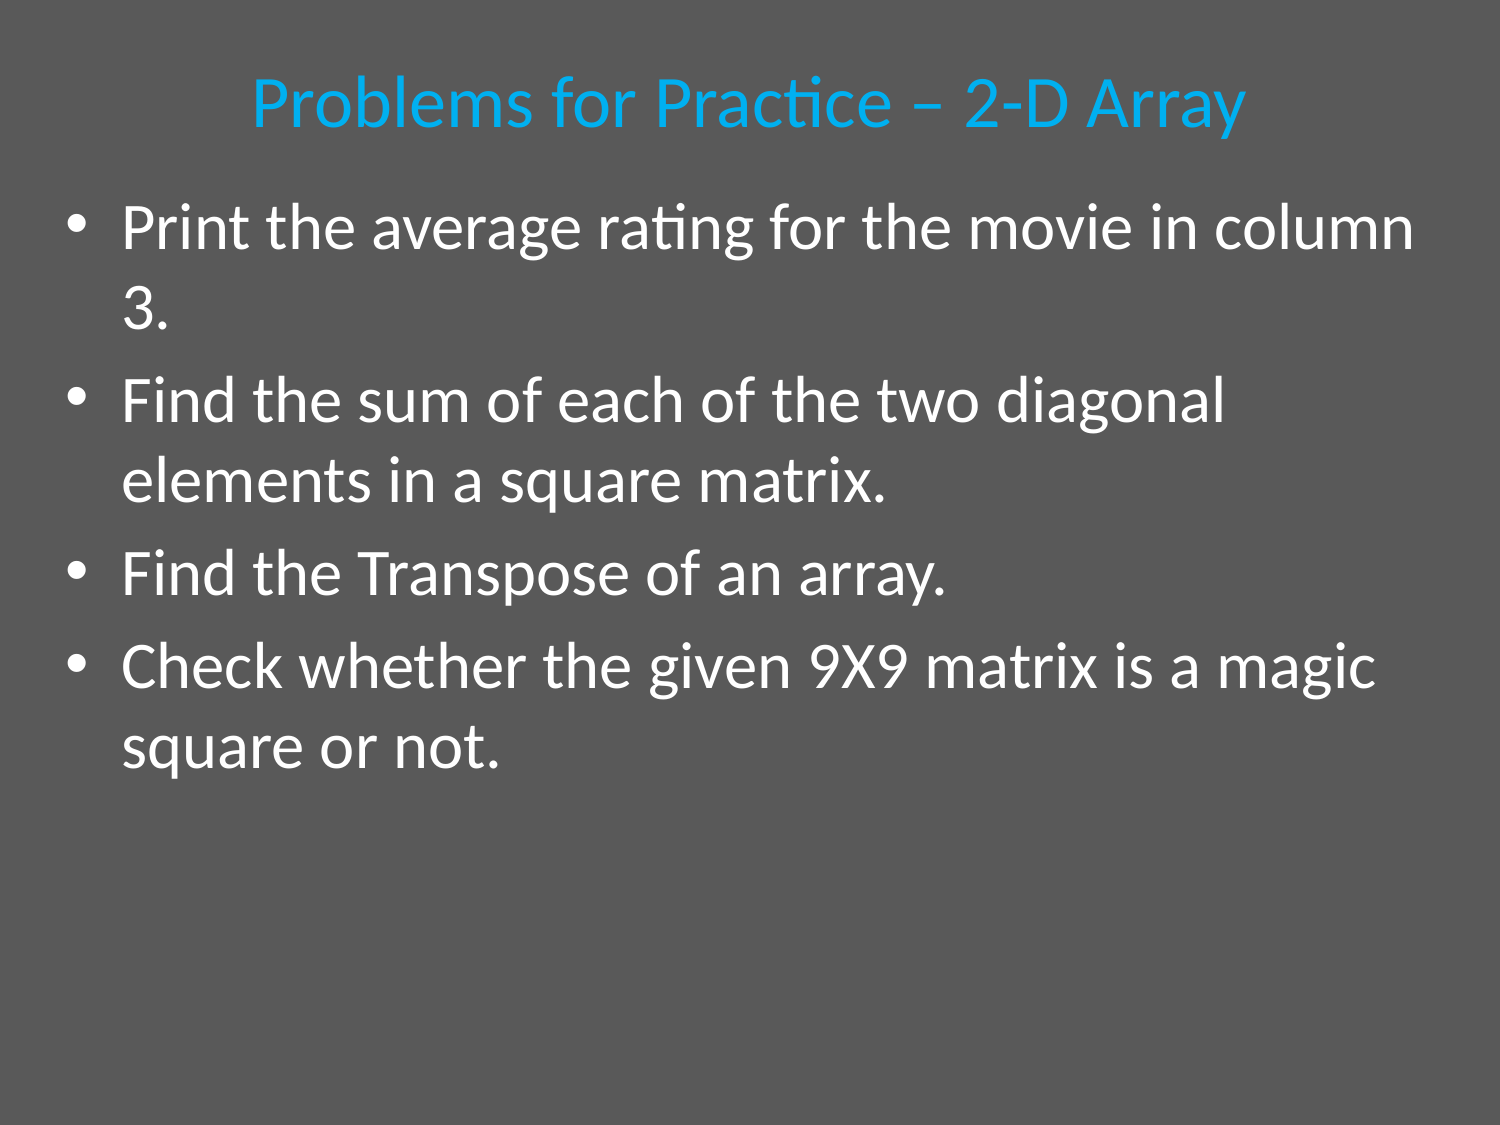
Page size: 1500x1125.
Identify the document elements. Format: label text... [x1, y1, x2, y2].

title Problems for Practice – 2-D Array [75, 45, 1425, 150]
list Print the average rating for the movie in column 3. Find the sum of each of the two diagonal elements in a square matrix. Find the Transpose of an array. Check whether the given 9X9 matrix is a magic square or not. [50, 174, 1475, 1100]
